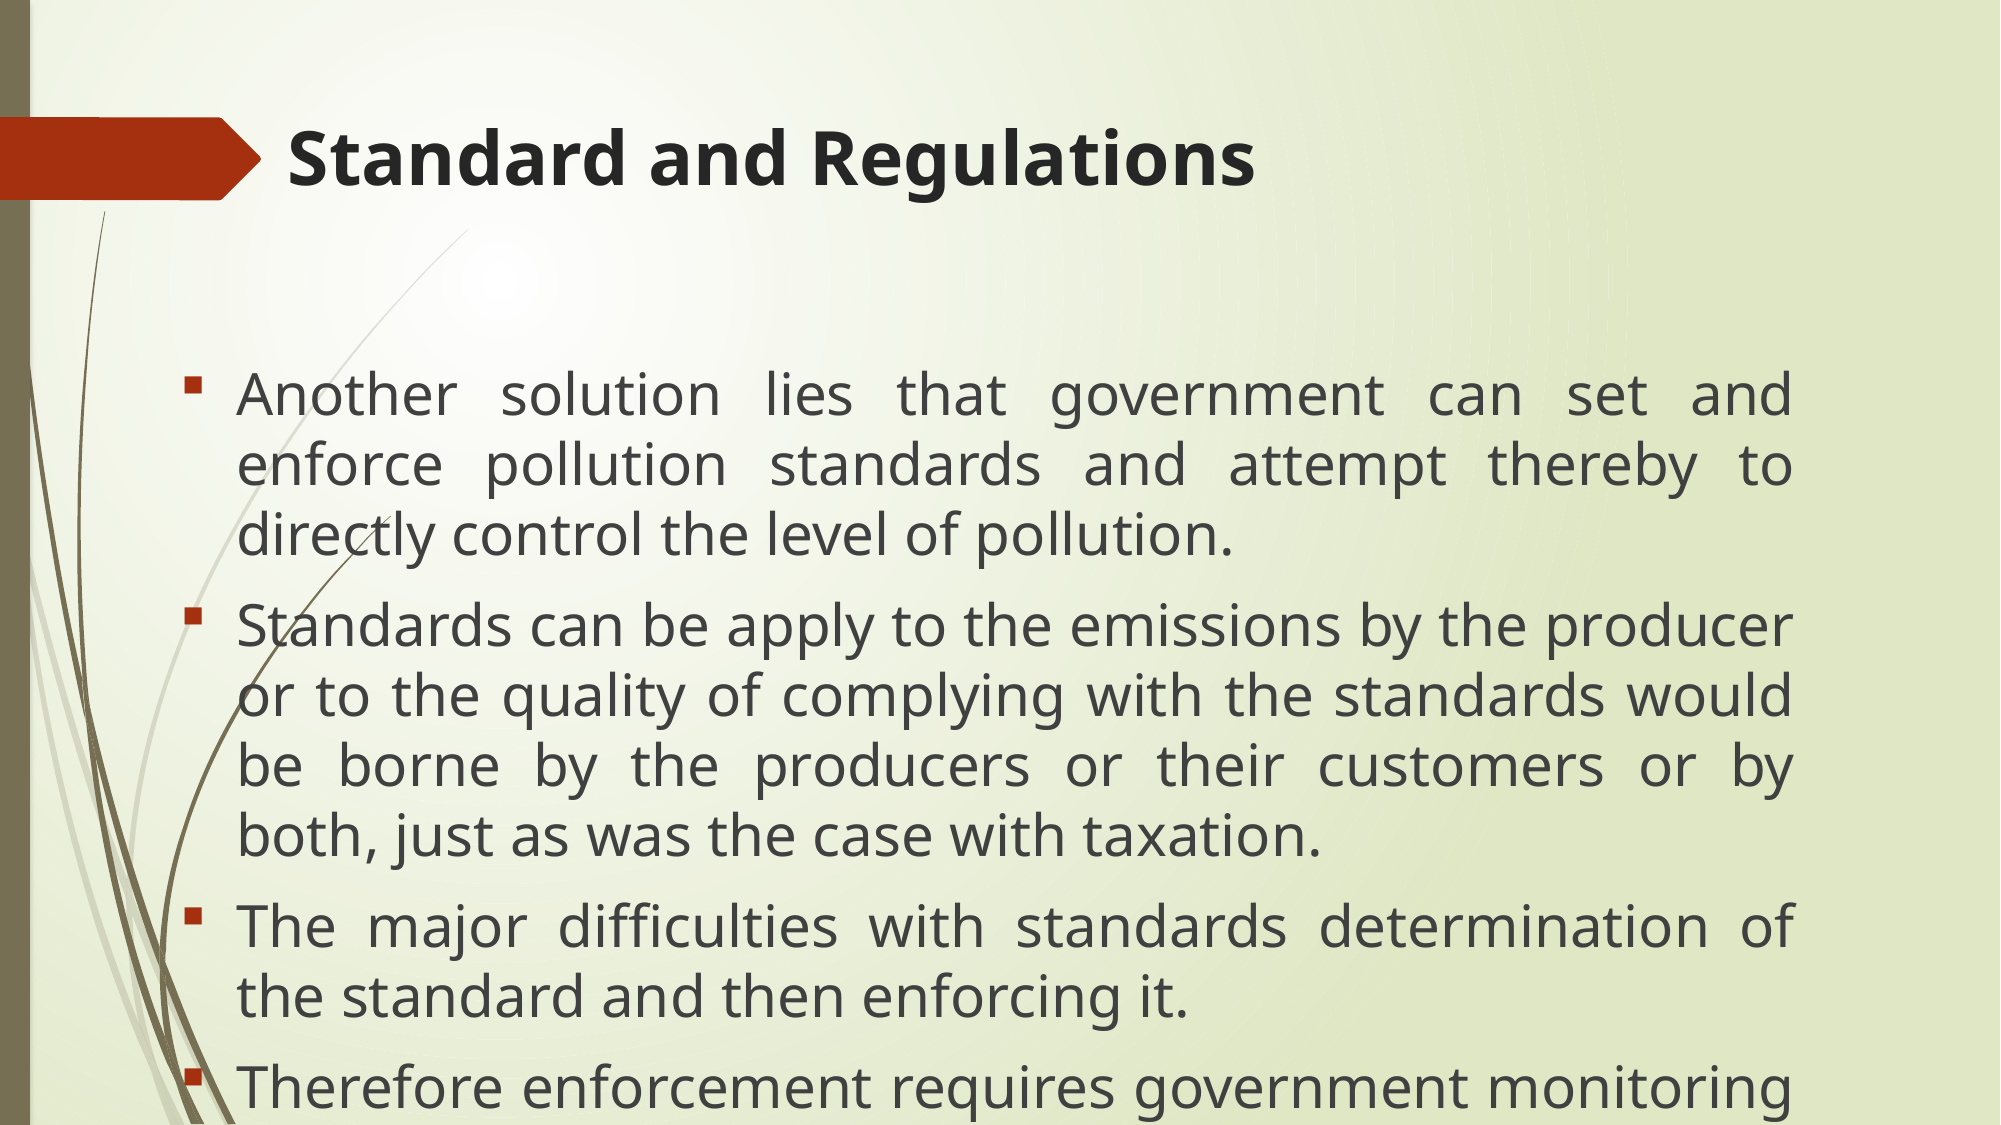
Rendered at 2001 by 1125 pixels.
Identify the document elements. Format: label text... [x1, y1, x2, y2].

list Another solution lies that government can set and enforce pollution standards and attempt thereby to directly control the level of pollution. Standards can be apply to the emissions by the producer or to the quality of complying with the standards would be borne by the producers or their customers or by both, just as was the case with taxation. The major difficulties with standards determination of the standard and then enforcing it. Therefore enforcement requires government monitoring of emissions or air quality or both. [164, 350, 1810, 1125]
title Standard and Regulations [272, 102, 1888, 313]
